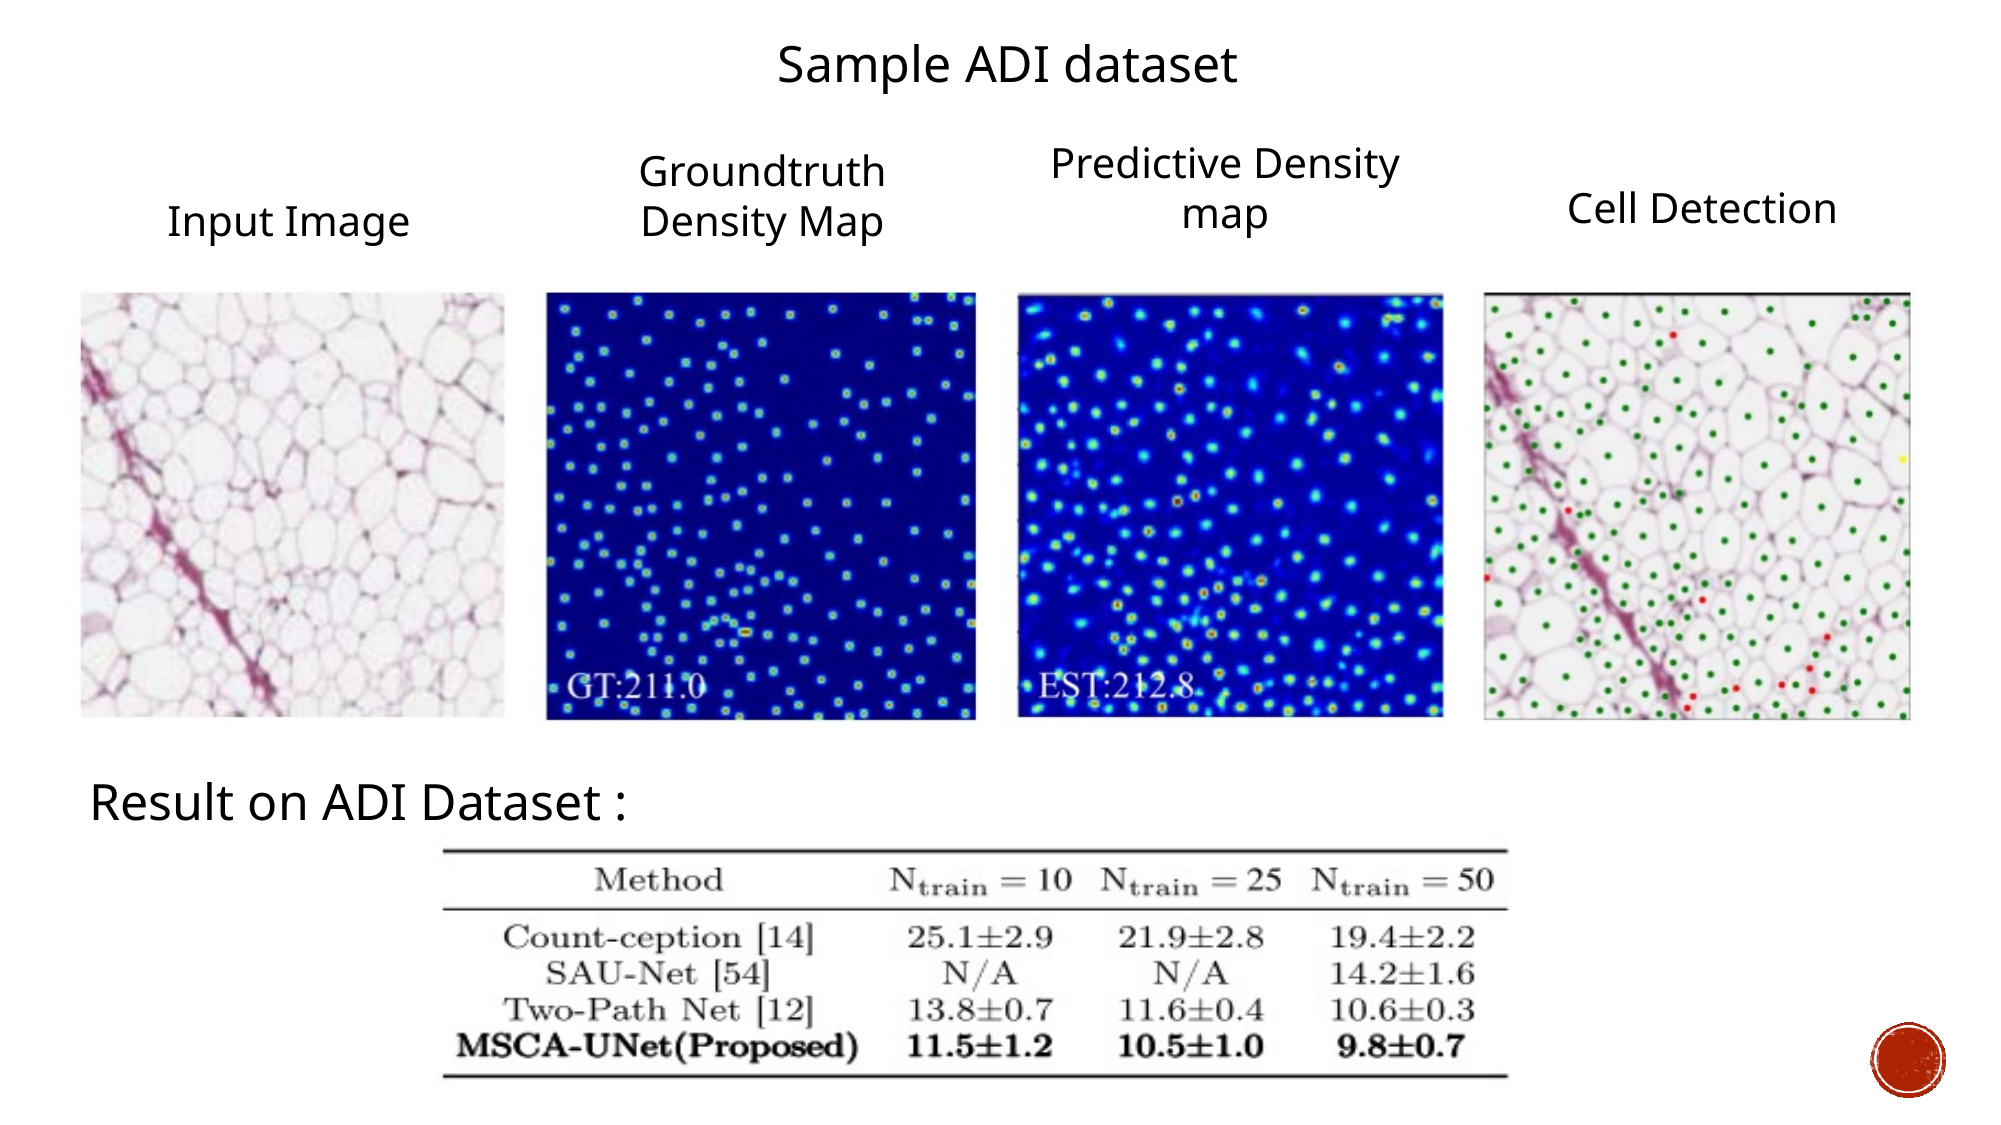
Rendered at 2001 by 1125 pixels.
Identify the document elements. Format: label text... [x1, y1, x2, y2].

text_box Groundtruth Density Map [549, 136, 976, 252]
picture [437, 837, 1548, 1119]
text_box Cell Detection [1487, 174, 1918, 240]
text_box Sample ADI dataset [125, 24, 1892, 100]
text_box Input Image [74, 187, 504, 253]
picture [1870, 1022, 1946, 1098]
picture [62, 287, 1940, 730]
text_box Predictive Density map [1017, 129, 1433, 245]
text_box Result on ADI Dataset : [75, 763, 720, 839]
